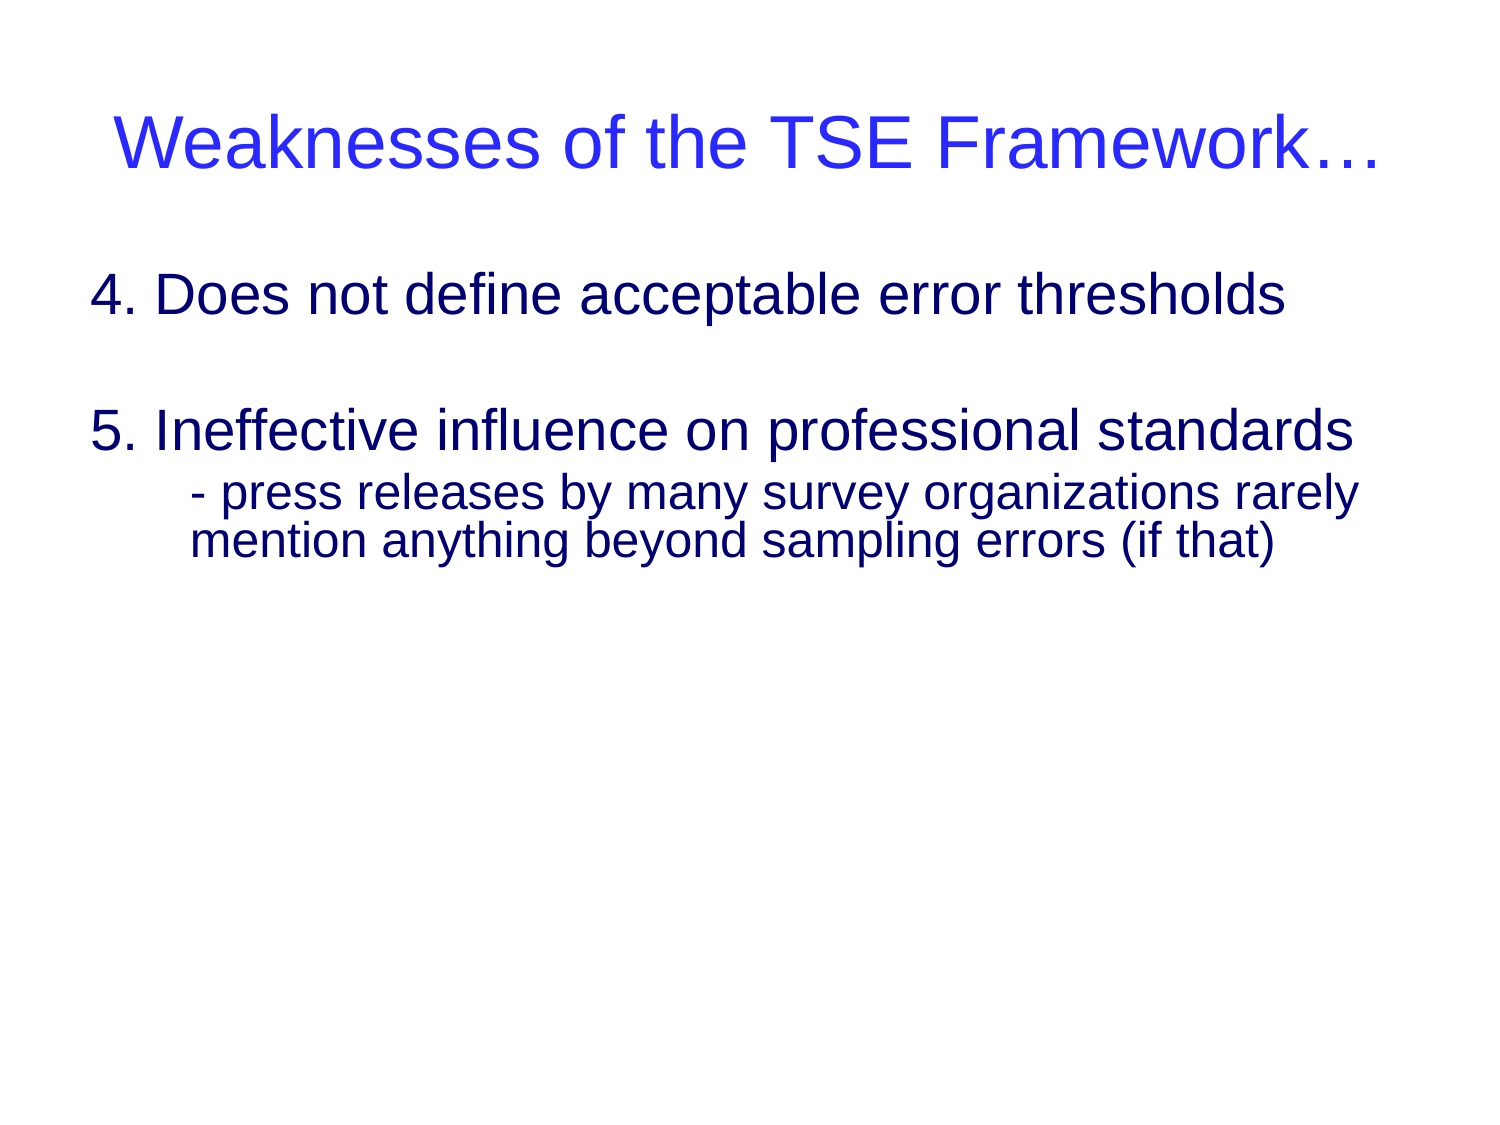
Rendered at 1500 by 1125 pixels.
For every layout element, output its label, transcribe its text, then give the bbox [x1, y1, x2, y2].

list 4. Does not define acceptable error thresholds 5. Ineffective influence on professional standards - press releases by many survey organizations rarely mention anything beyond sampling errors (if that) [75, 262, 1425, 1005]
title Weaknesses of the TSE Framework… [75, 45, 1425, 233]
